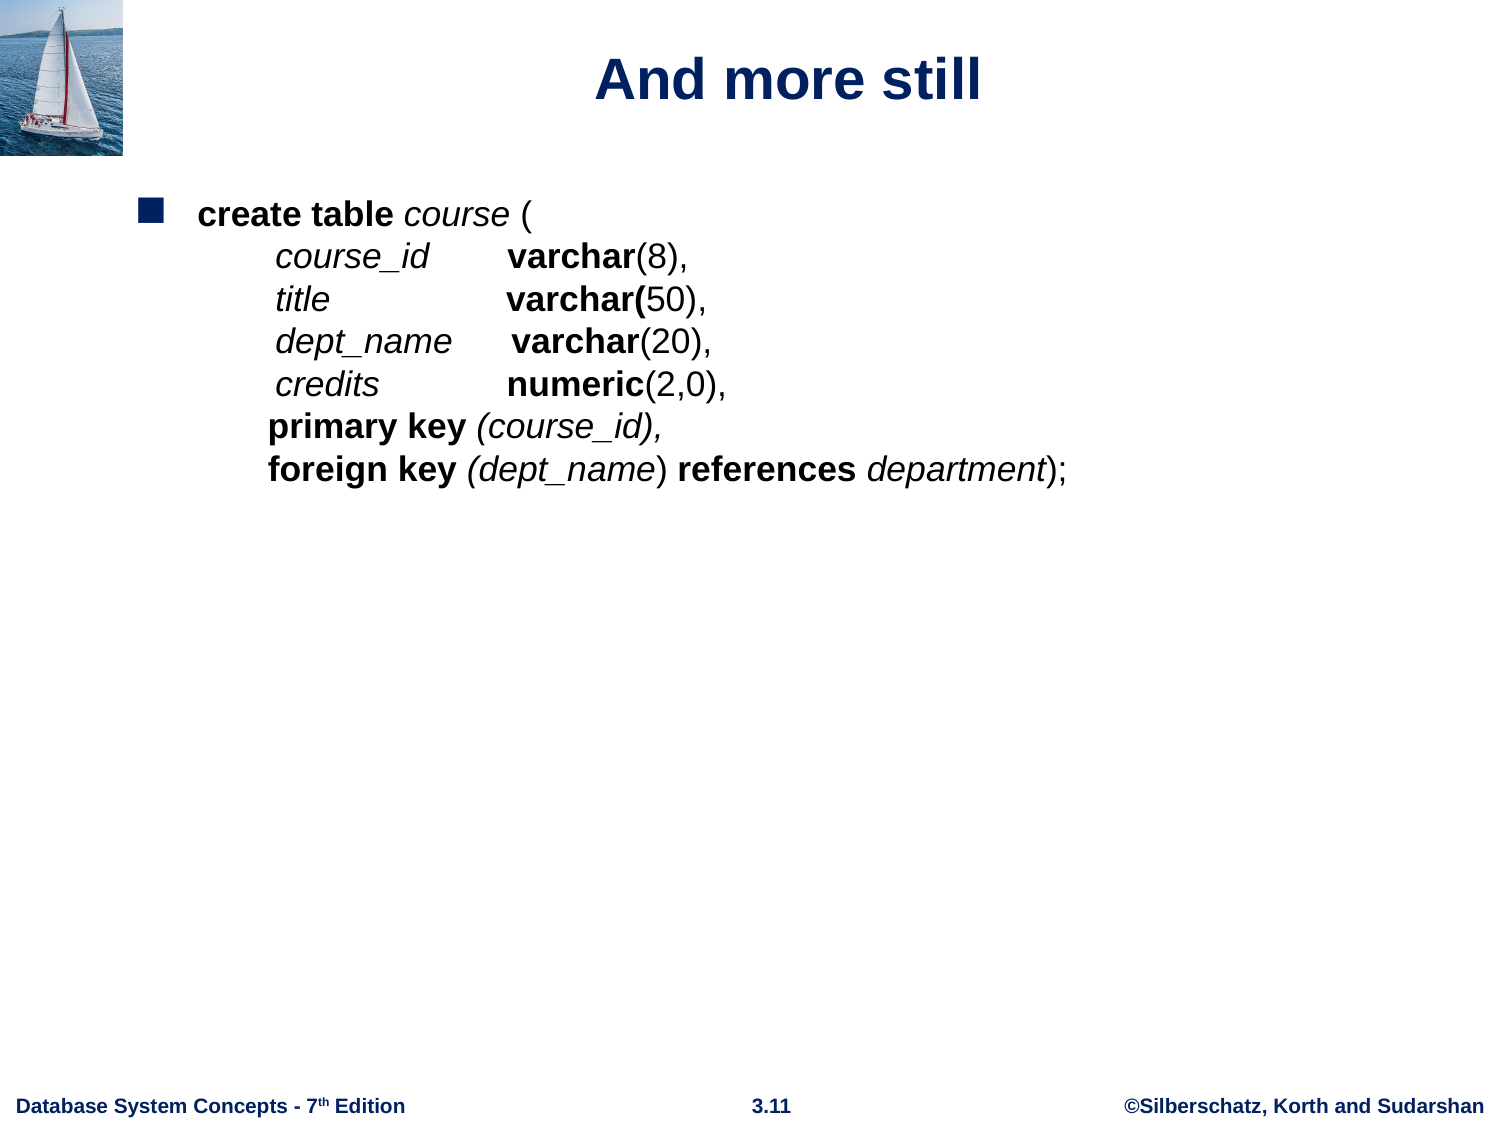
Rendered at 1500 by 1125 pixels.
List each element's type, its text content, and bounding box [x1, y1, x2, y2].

list create table course ( course_id varchar(8), title varchar(50), dept_name varchar(20), credits numeric(2,0), primary key (course_id), foreign key (dept_name) references department); [126, 183, 1292, 792]
picture [0, 0, 123, 156]
title And more still [125, 18, 1452, 120]
